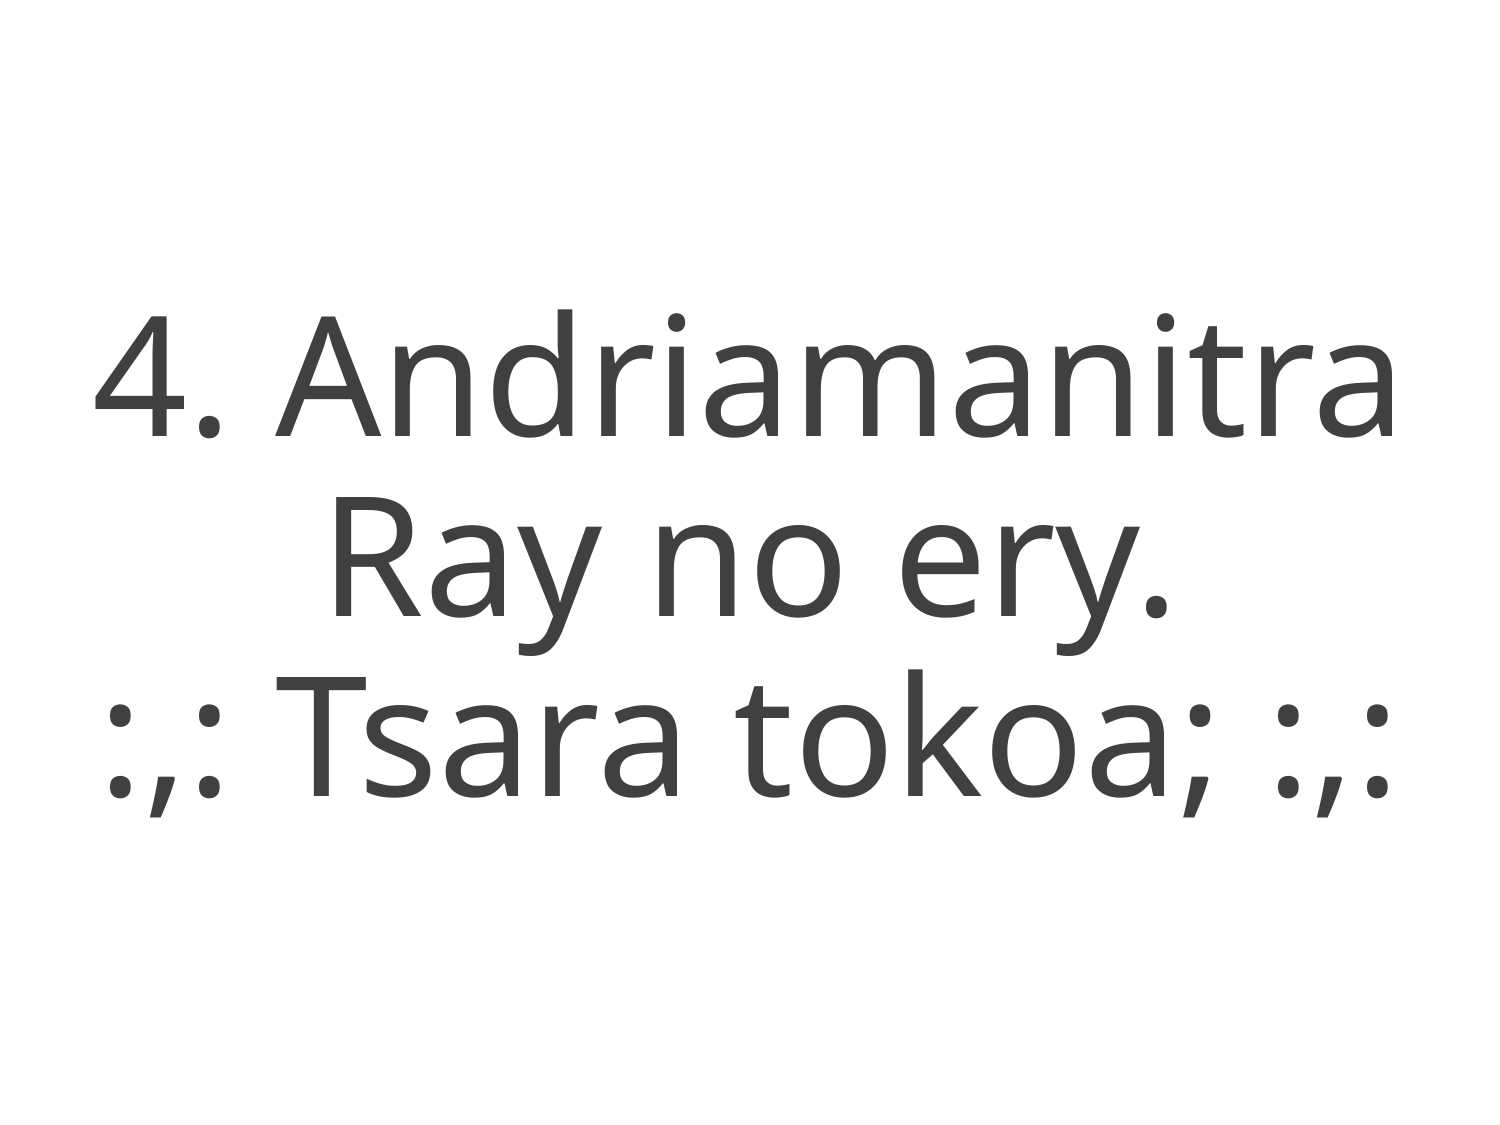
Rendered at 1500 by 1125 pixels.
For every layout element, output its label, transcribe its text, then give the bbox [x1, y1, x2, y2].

title 4. Andriamanitra Ray no ery. :,: Tsara tokoa; :,: [0, 453, 1500, 672]
